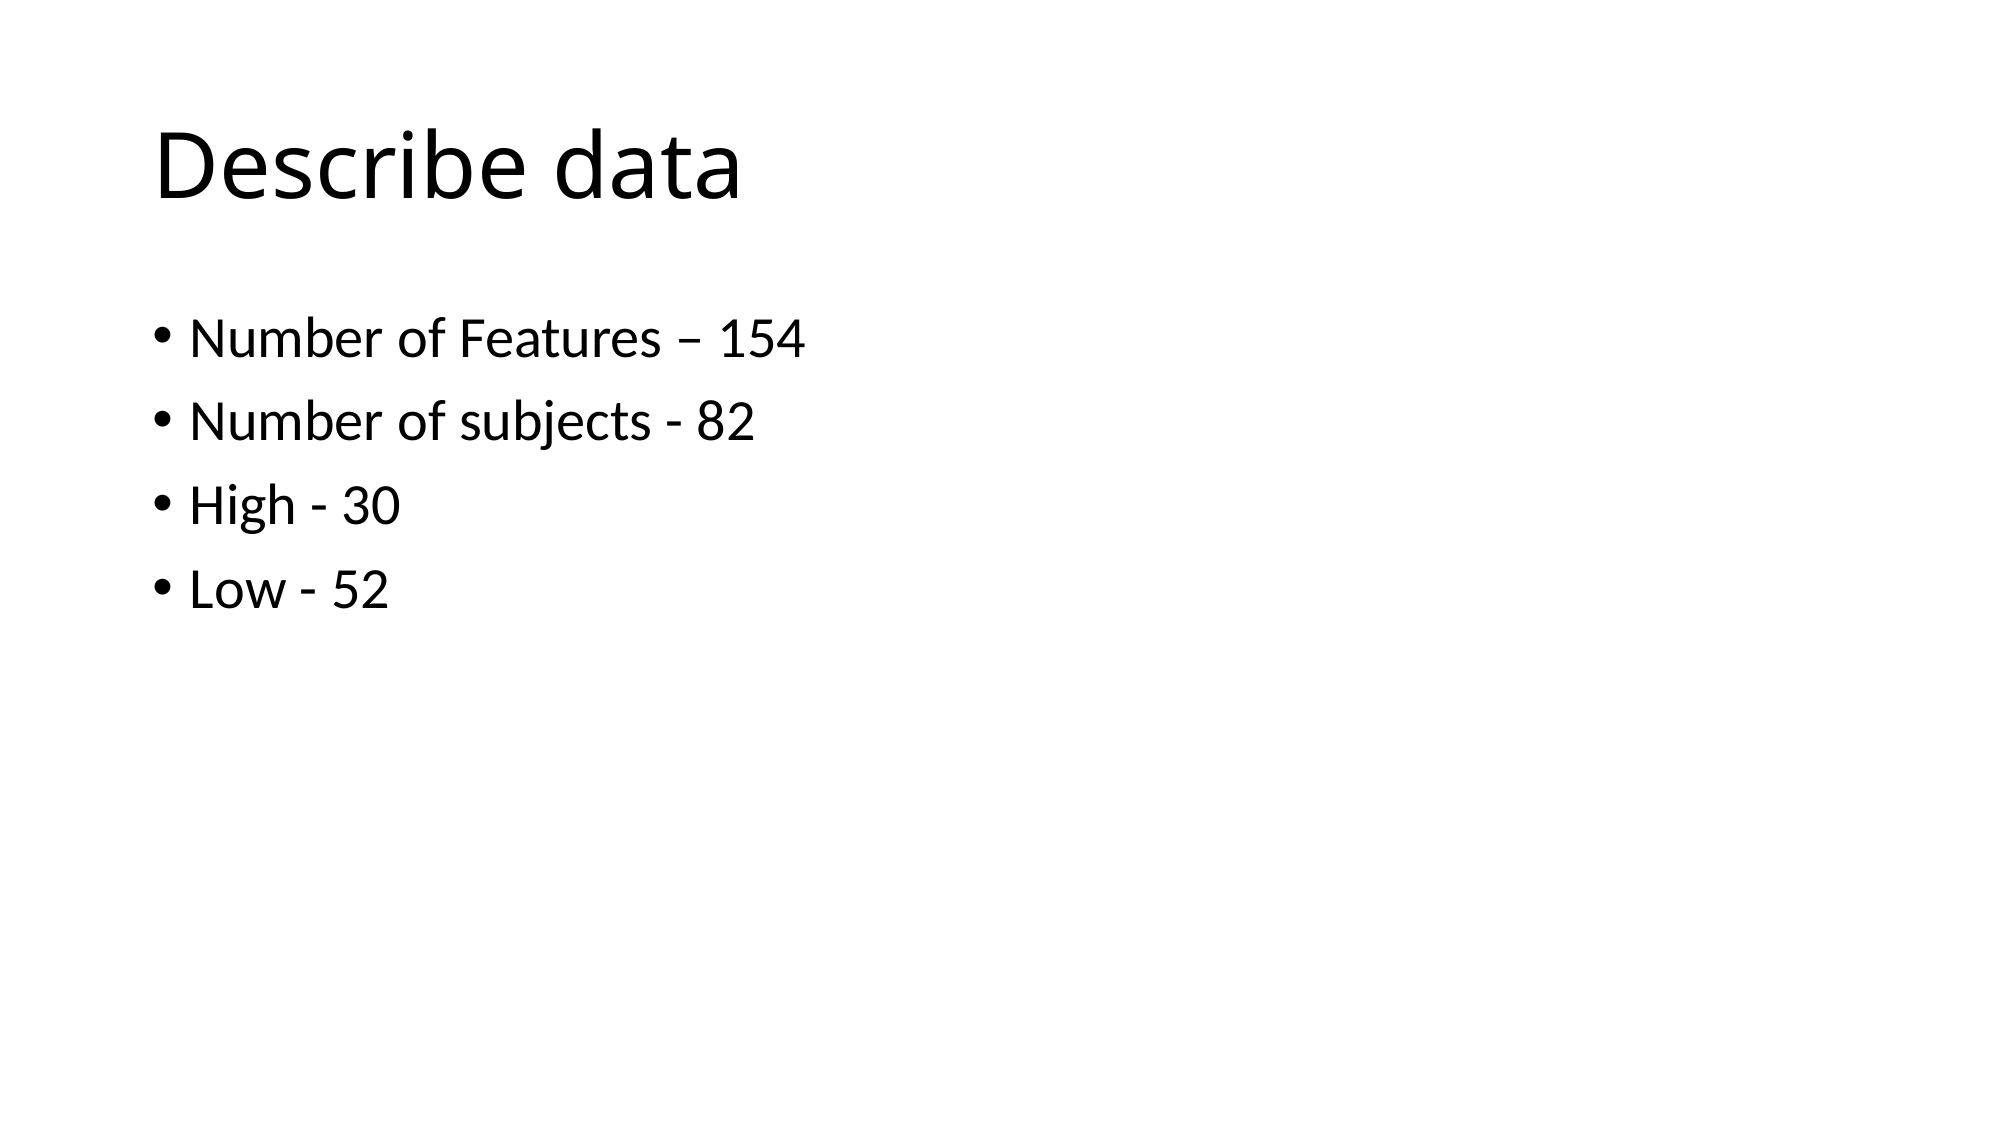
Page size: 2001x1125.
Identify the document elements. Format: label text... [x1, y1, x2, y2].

title Describe data [137, 59, 1863, 278]
list Number of Features – 154 Number of subjects - 82 High - 30 Low - 52 [137, 299, 1863, 1014]
